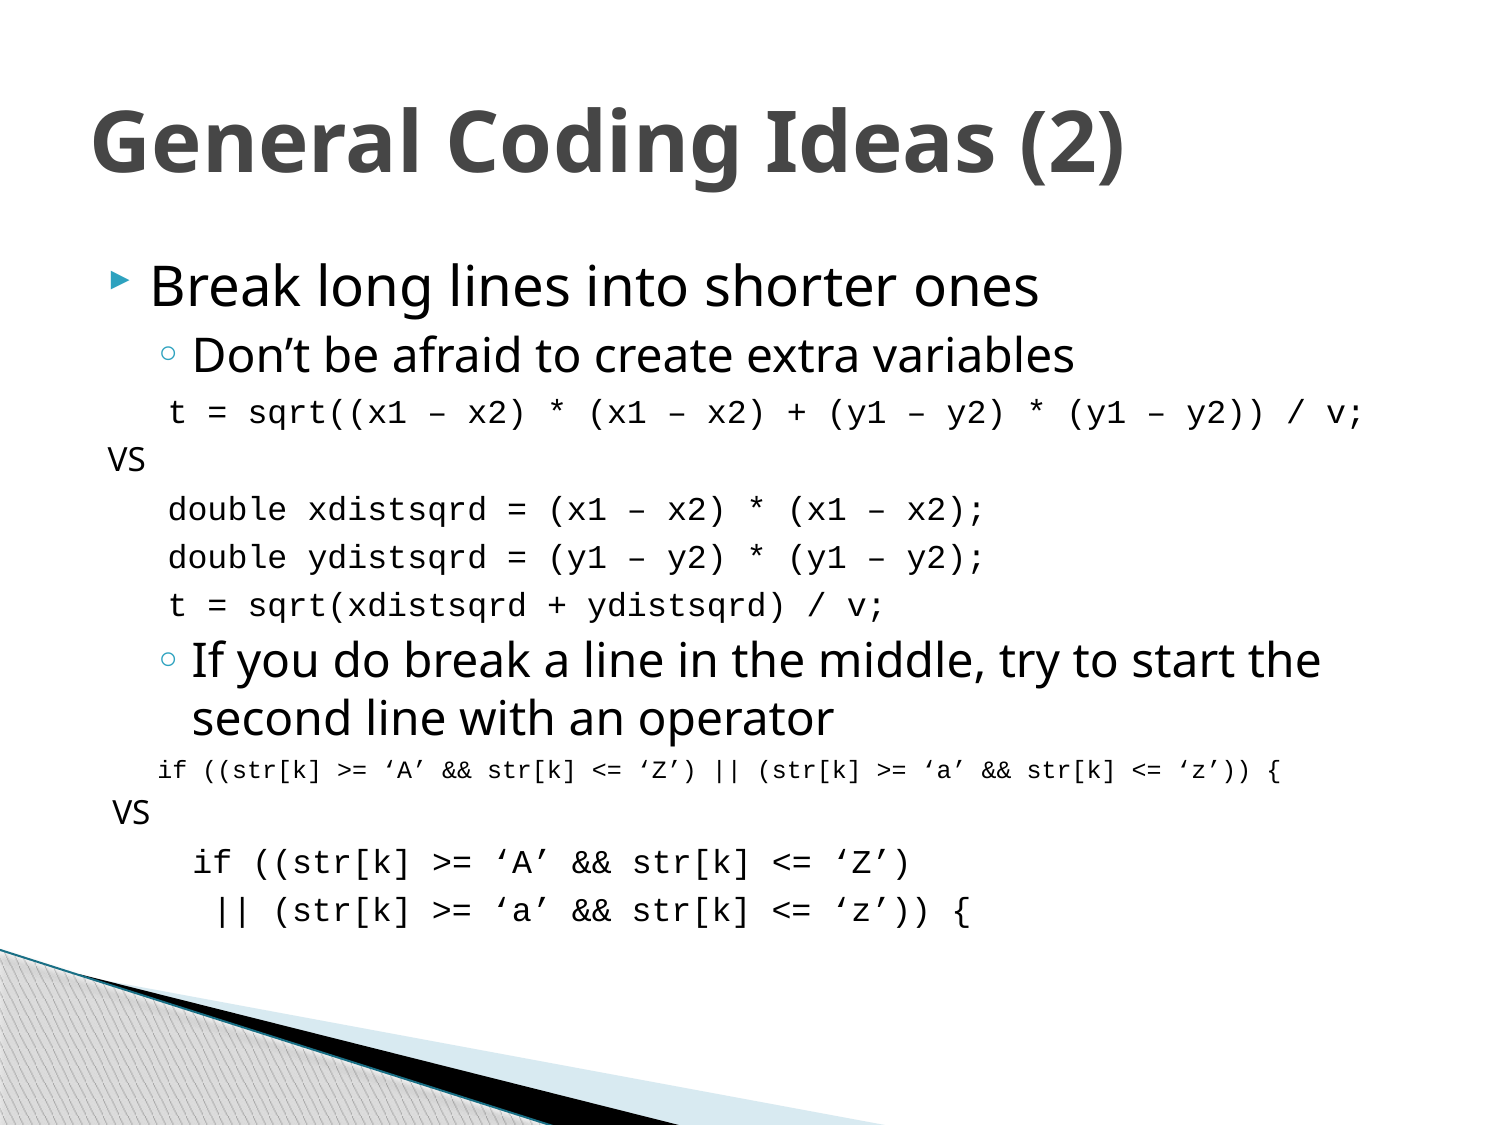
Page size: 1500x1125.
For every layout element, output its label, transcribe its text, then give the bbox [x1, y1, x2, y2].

list Break long lines into shorter ones Don’t be afraid to create extra variables t = sqrt((x1 – x2) * (x1 – x2) + (y1 – y2) * (y1 – y2)) / v; VS double xdistsqrd = (x1 – x2) * (x1 – x2); double ydistsqrd = (y1 – y2) * (y1 – y2); t = sqrt(xdistsqrd + ydistsqrd) / v; If you do break a line in the middle, try to start the second line with an operator if ((str[k] >= ‘A’ && str[k] <= ‘Z’) || (str[k] >= ‘a’ && str[k] <= ‘z’)) { VS if ((str[k] >= ‘A’ && str[k] <= ‘Z’) || (str[k] >= ‘a’ && str[k] <= ‘z’)) { [75, 243, 1425, 986]
title General Coding Ideas (2) [75, 45, 1425, 233]
